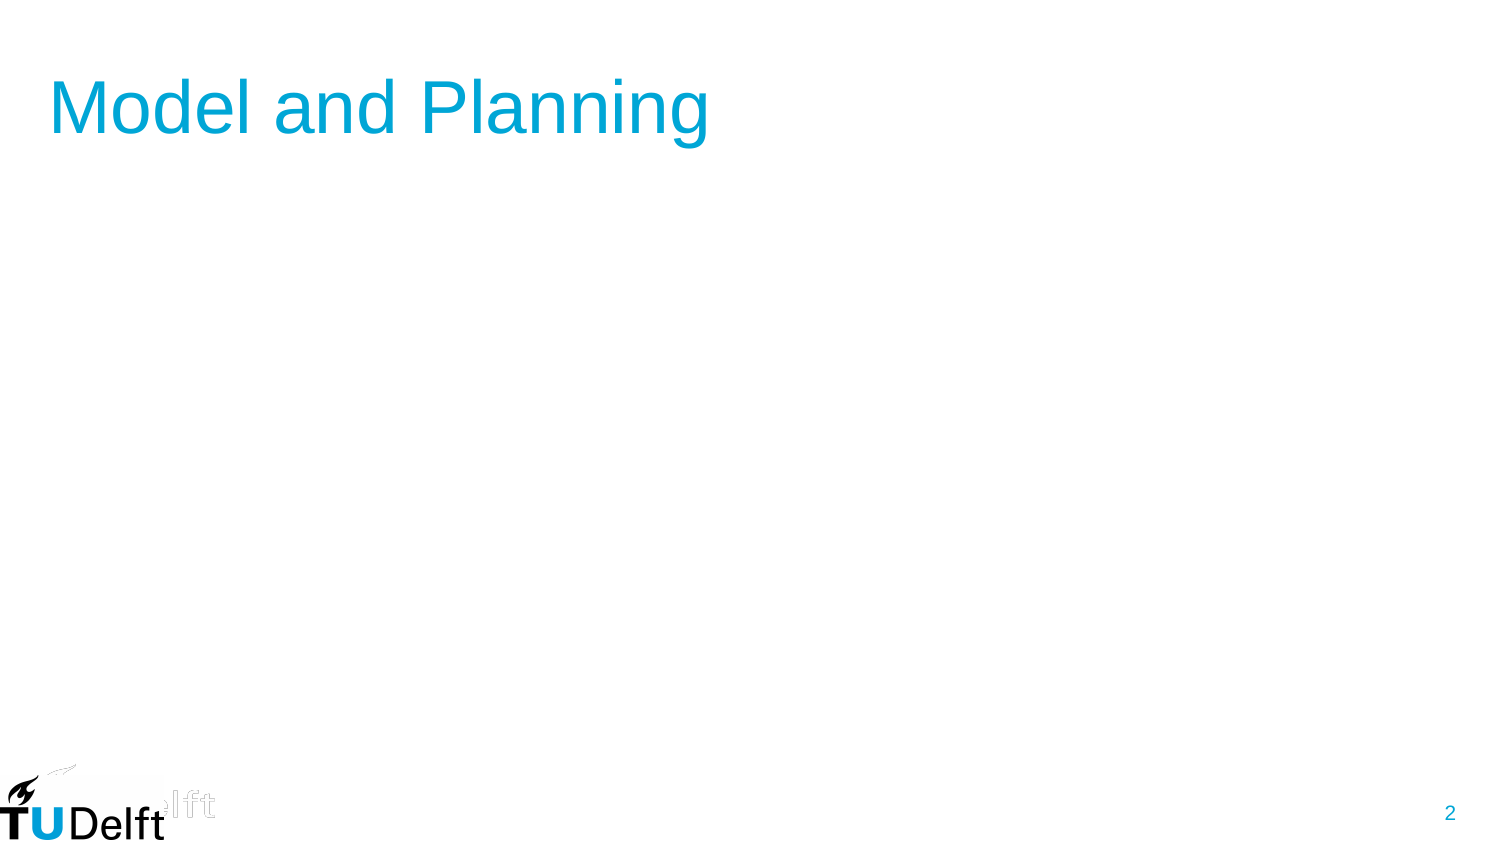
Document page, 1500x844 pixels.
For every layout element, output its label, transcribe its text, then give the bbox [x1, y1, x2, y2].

title Model and Planning [33, 33, 1455, 175]
picture [0, 751, 241, 844]
